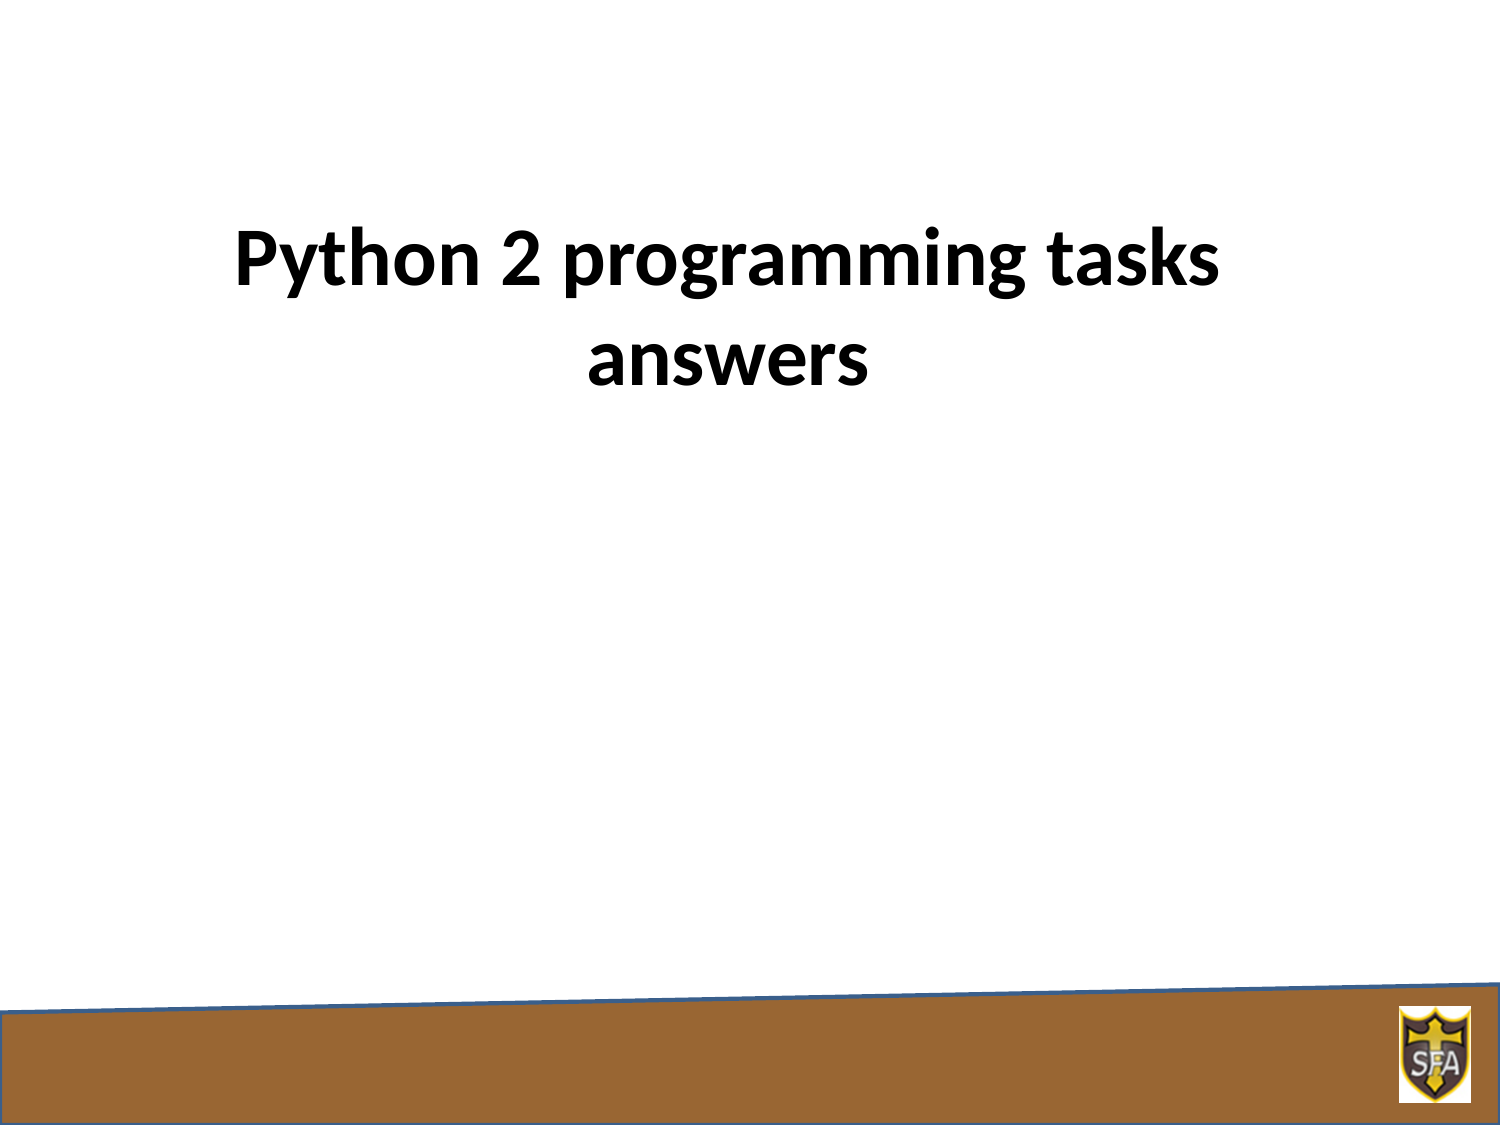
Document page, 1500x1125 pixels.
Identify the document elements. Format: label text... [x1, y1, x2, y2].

picture [1399, 1006, 1471, 1103]
title Python 2 programming tasks answers [53, 208, 1404, 396]
